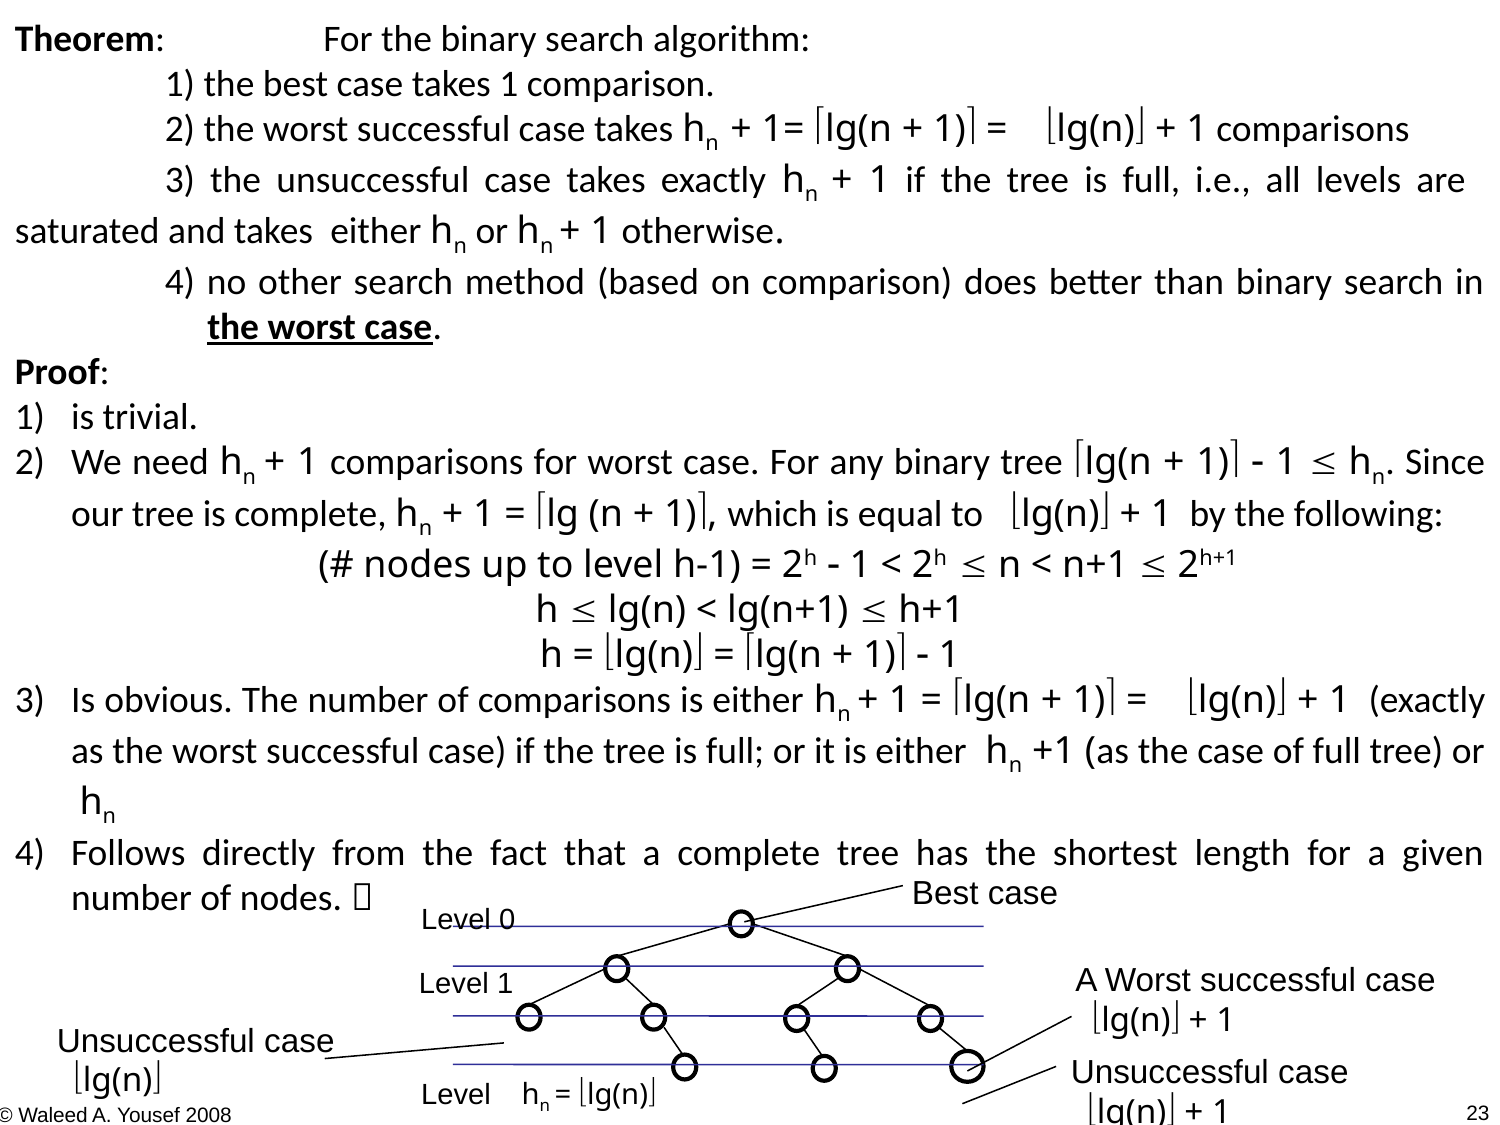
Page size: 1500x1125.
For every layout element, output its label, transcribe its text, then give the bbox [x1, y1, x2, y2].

slide_number 23 [1457, 1092, 1500, 1125]
text_box Theorem: For the binary search algorithm: 1) the best case takes 1 comparison. 2) the worst successful case takes hn + 1= lg(n + 1) = lg(n) + 1 comparisons 3) the unsuccessful case takes exactly hn + 1 if the tree is full, i.e., all levels are saturated and takes either hn or hn + 1 otherwise. 4) no other search method (based on comparison) does better than binary search in the worst case. Proof: is trivial. We need hn + 1 comparisons for worst case. For any binary tree lg(n + 1)  1  hn. Since our tree is complete, hn + 1 = lg (n + 1), which is equal to lg(n) + 1 by the following: (# nodes up to level h-1) = 2h  1 < 2h  n < n+1  2h+1 h  lg(n) < lg(n+1)  h+1 h = lg(n) = lg(n + 1)  1 Is obvious. The number of comparisons is either hn + 1 = lg(n + 1) = lg(n) + 1 (exactly as the worst successful case) if the tree is full; or it is either hn +1 (as the case of full tree) or hn Follows directly from the fact that a complete tree has the shortest length for a given number of nodes.  [0, 6, 1500, 926]
footer © Waleed A. Yousef 2008 [0, 1093, 36, 1125]
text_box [41, 863, 1454, 1125]
